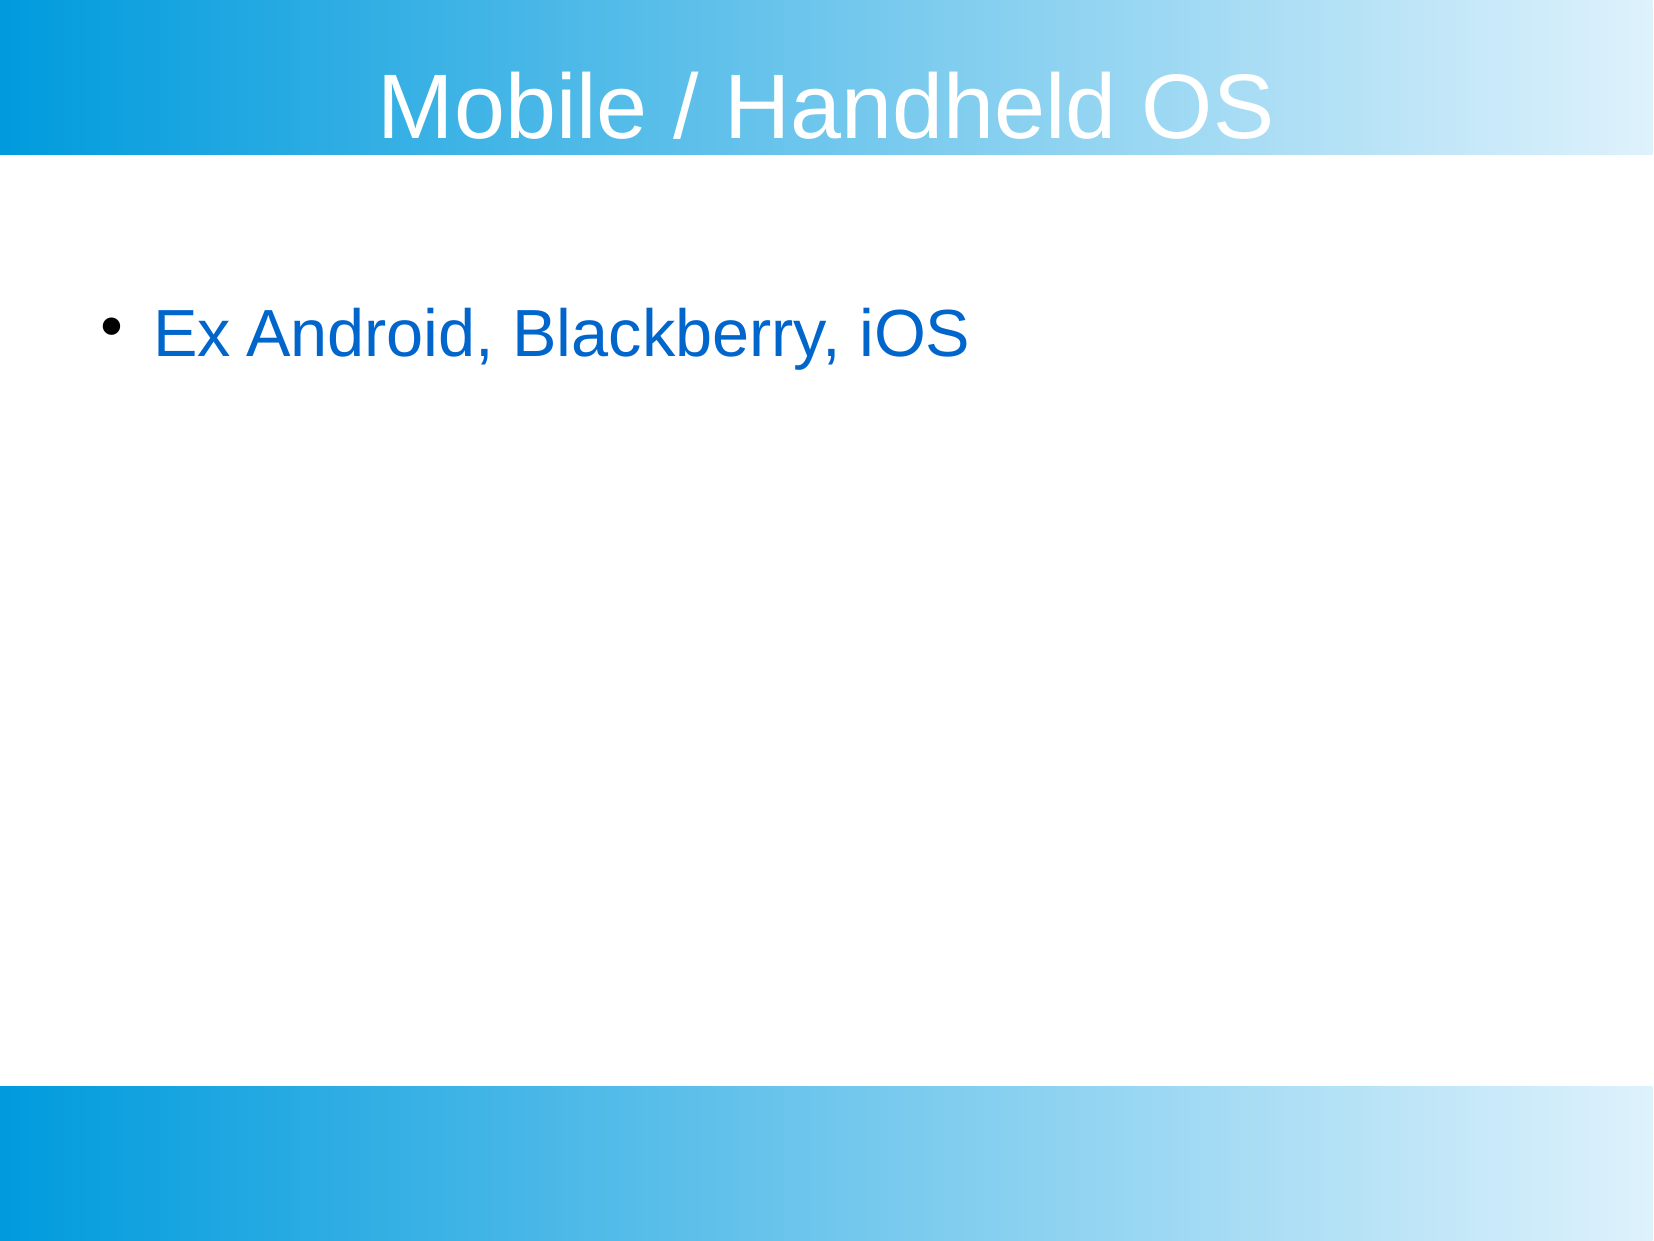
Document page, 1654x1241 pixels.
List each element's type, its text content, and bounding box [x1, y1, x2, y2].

text_box Ex Android, Blackberry, iOS [82, 290, 1571, 1010]
text_box Mobile / Handheld OS [82, 46, 1571, 157]
